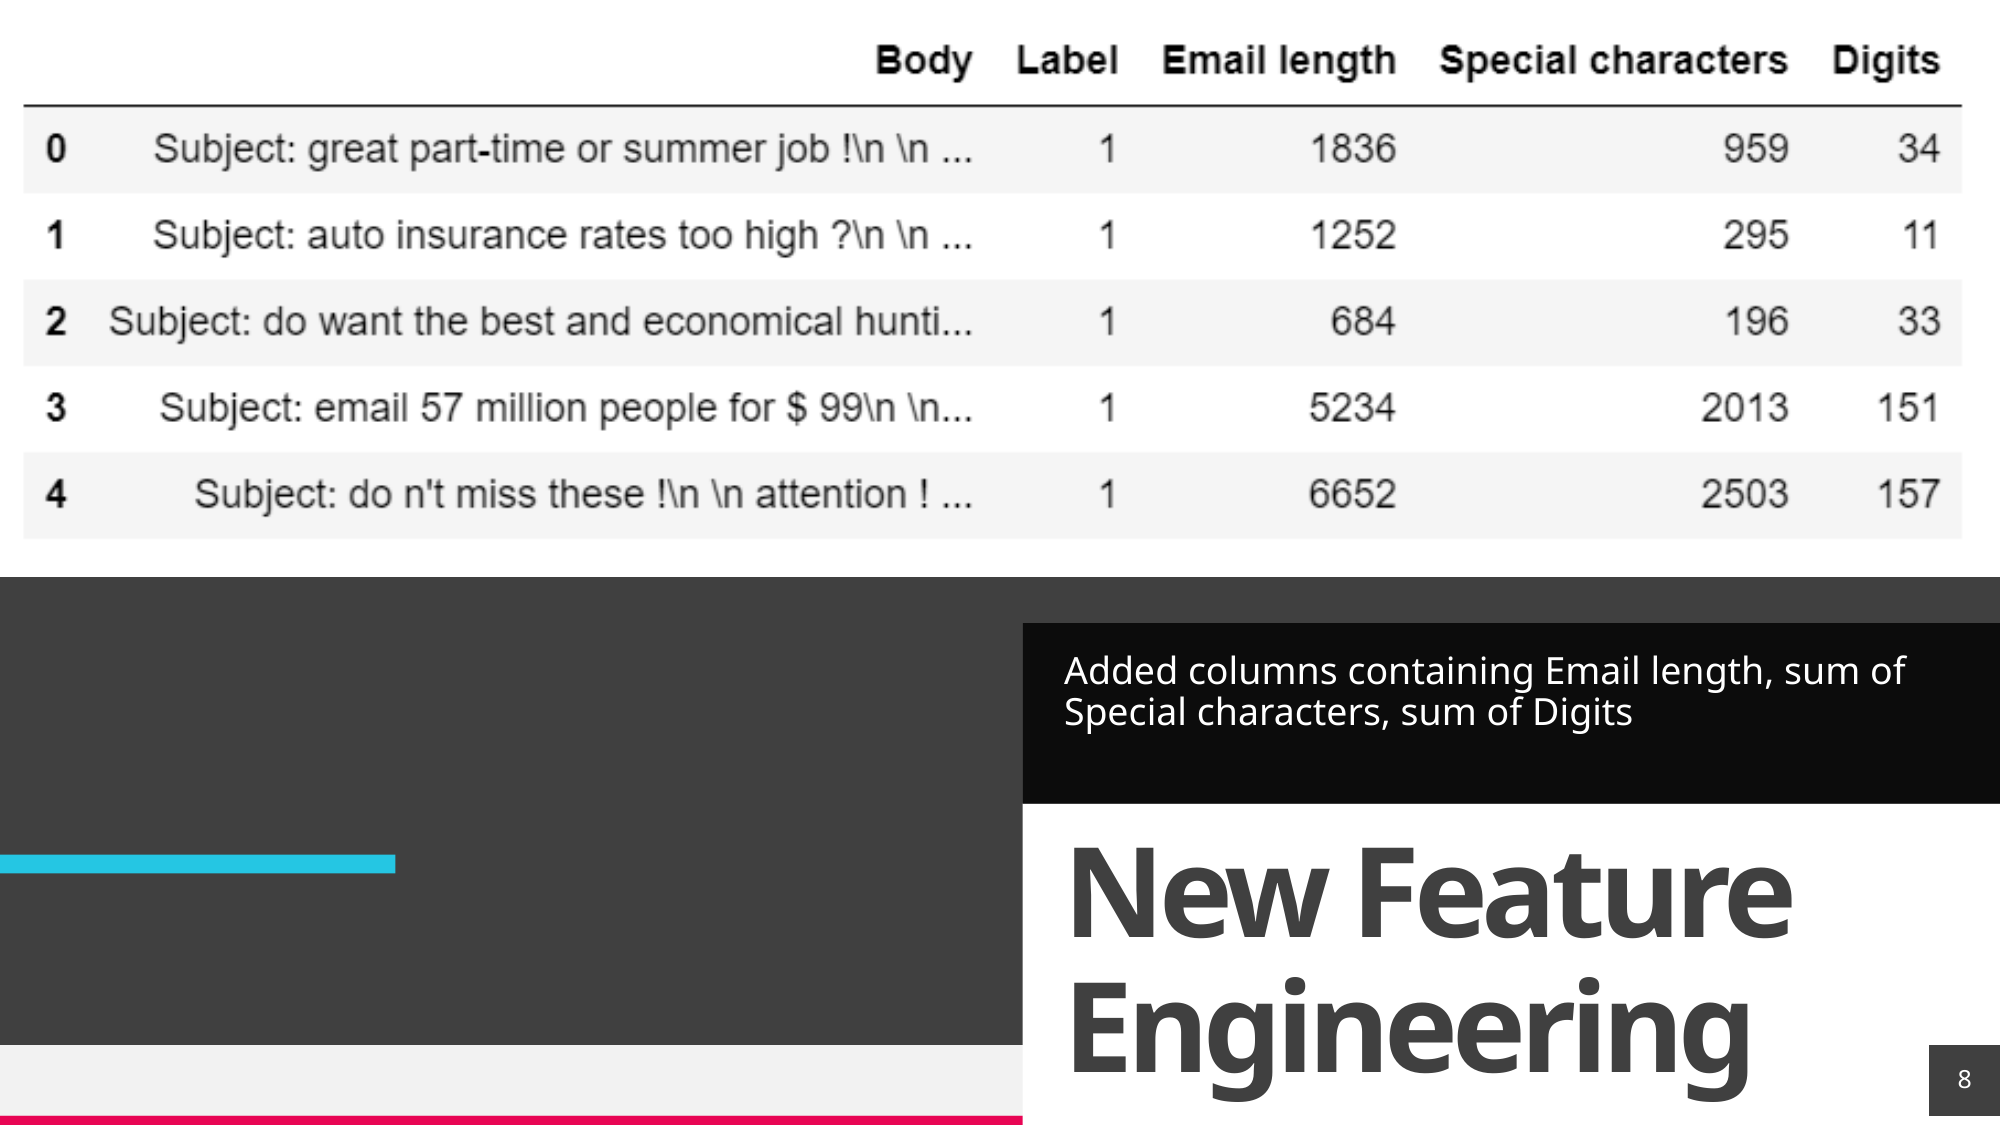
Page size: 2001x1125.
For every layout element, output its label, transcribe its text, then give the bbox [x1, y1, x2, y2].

slide_number 8 [1929, 1045, 2000, 1116]
picture [0, 0, 2000, 577]
list Added columns containing Email length, sum of Special characters, sum of Digits [1022, 623, 2000, 804]
title New Feature Engineering [1022, 804, 2000, 1125]
